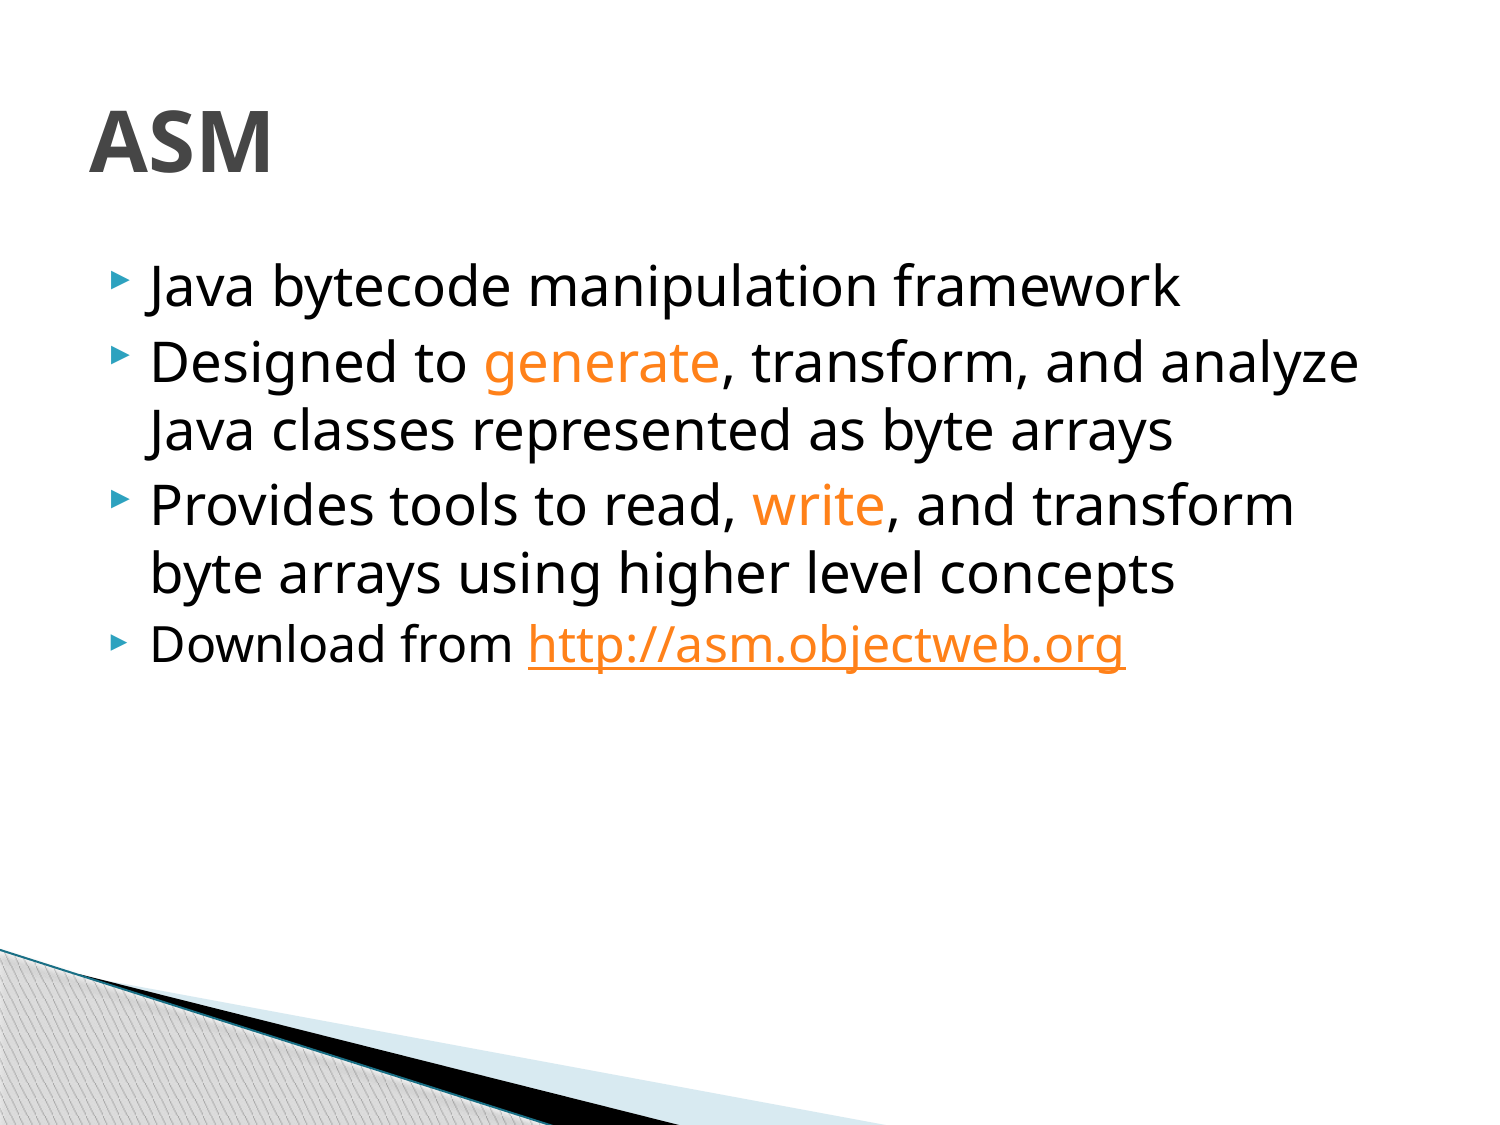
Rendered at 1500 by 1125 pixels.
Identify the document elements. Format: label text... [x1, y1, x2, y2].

list Java bytecode manipulation framework Designed to generate, transform, and analyze Java classes represented as byte arrays Provides tools to read, write, and transform byte arrays using higher level concepts Download from http://asm.objectweb.org [74, 242, 1426, 986]
title ASM [75, 45, 1425, 233]
